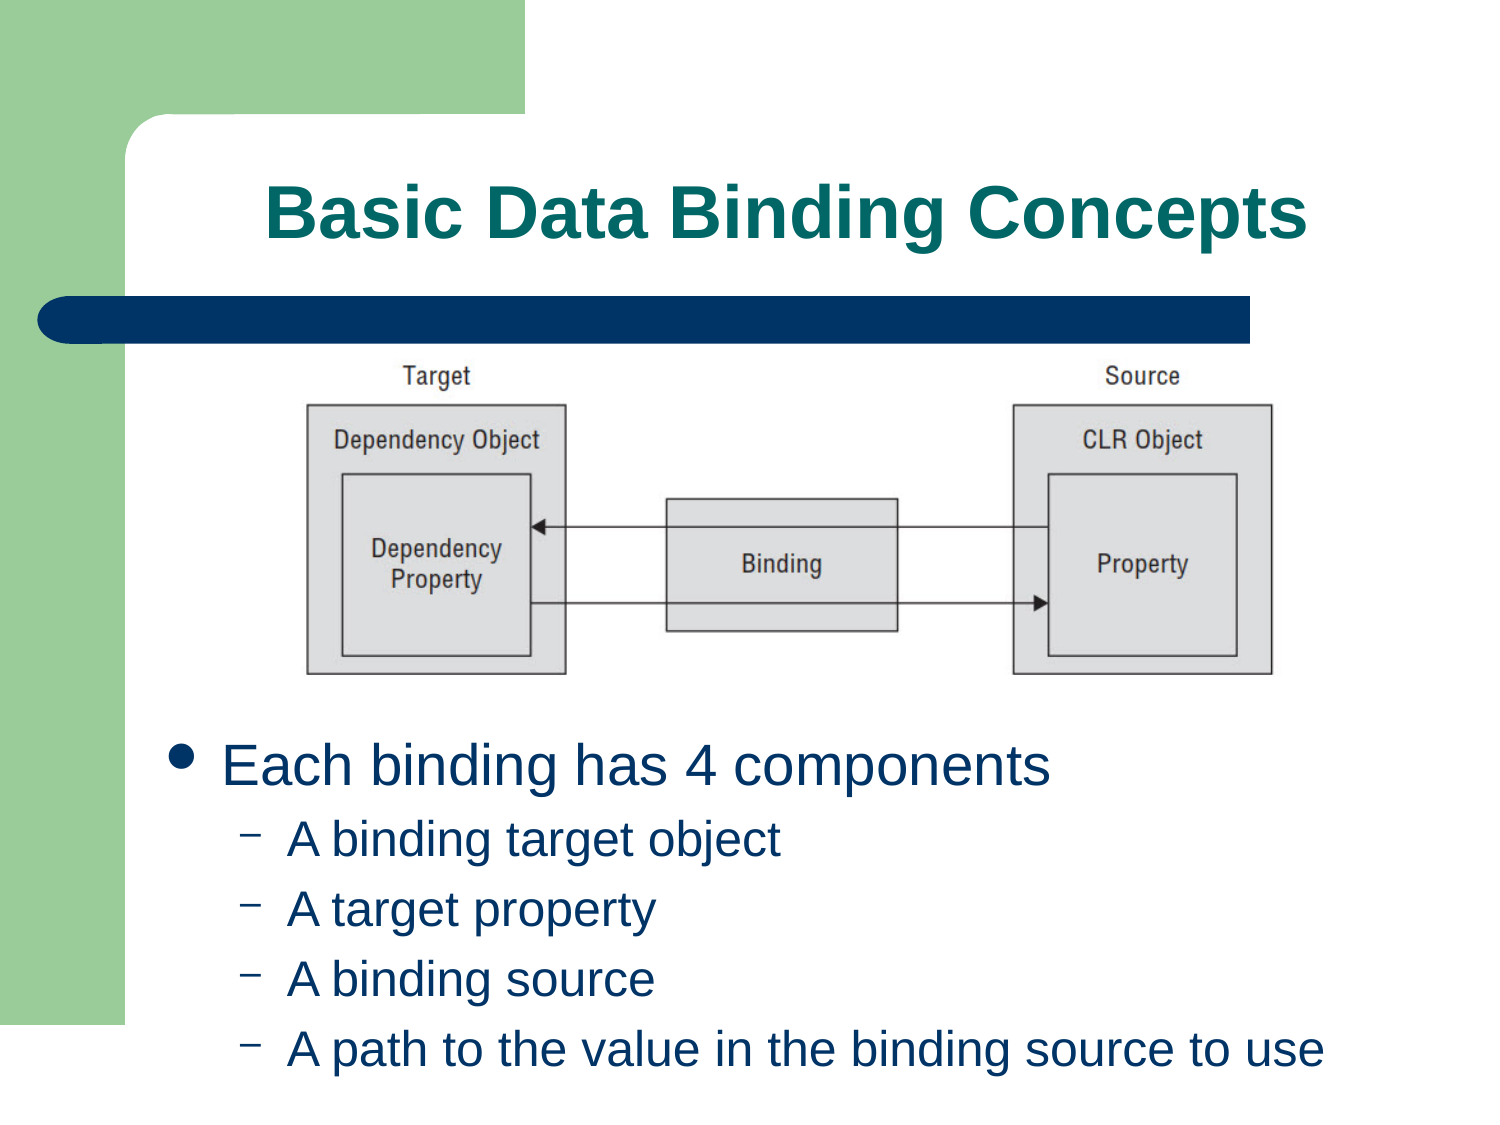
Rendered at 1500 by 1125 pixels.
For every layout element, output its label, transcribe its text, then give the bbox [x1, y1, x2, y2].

picture [281, 349, 1294, 690]
list Each binding has 4 components A binding target object A target property A binding source A path to the value in the binding source to use [149, 637, 1438, 1088]
title Basic Data Binding Concepts [137, 124, 1438, 263]
